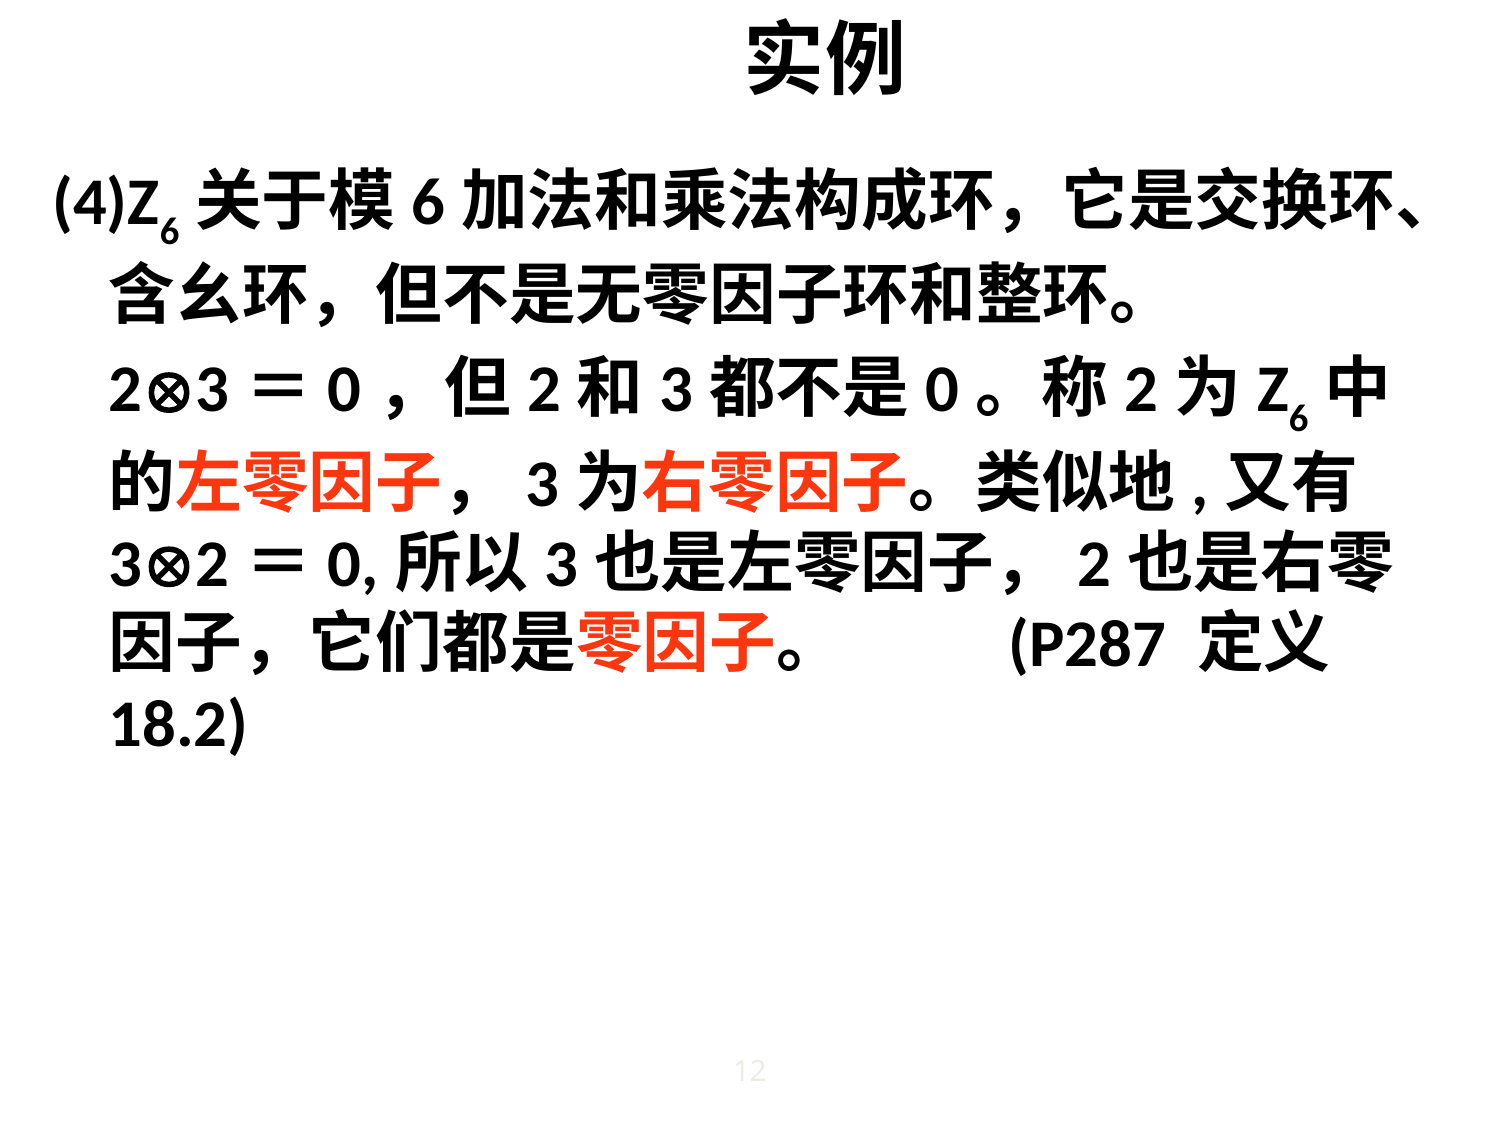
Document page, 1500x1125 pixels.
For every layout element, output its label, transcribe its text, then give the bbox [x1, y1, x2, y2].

footer 12 [512, 1042, 988, 1103]
title 实例 [150, 0, 1500, 113]
list (4)Z6关于模6加法和乘法构成环，它是交换环、含幺环，但不是无零因子环和整环。 23＝0，但2和3都不是0。称2为Z6中的左零因子，3为右零因子。类似地,又有32＝0,所以3也是左零因子，2也是右零因子，它们都是零因子。 (P287 定义18.2) [37, 149, 1450, 803]
